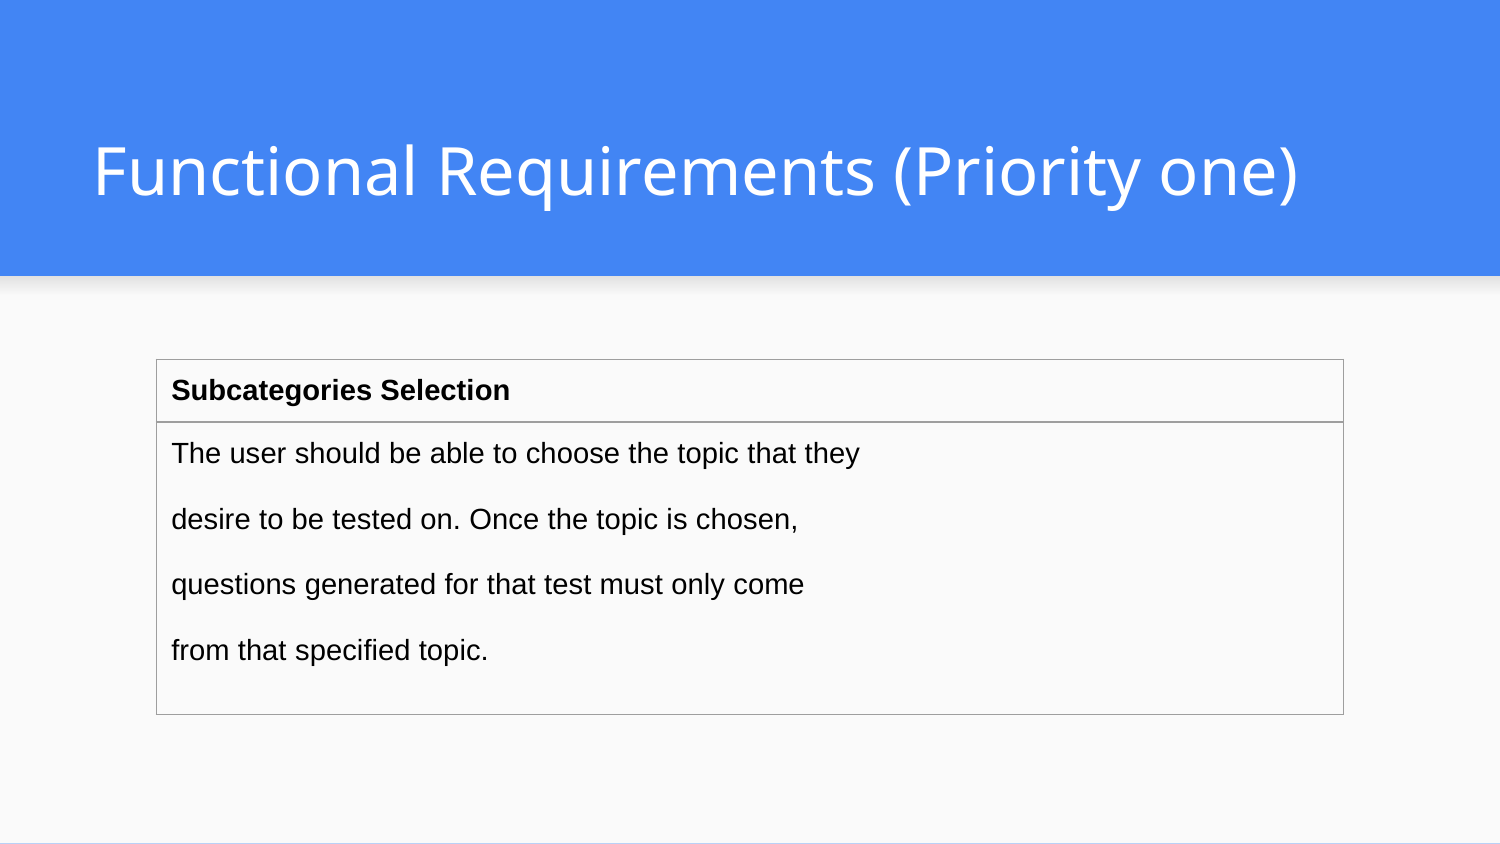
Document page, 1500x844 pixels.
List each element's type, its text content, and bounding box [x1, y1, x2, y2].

table_cell The user should be able to choose the topic that they desire to be tested on. Once the topic is chosen, questions generated for that test must only come from that specified topic. [157, 423, 1343, 714]
title Functional Requirements (Priority one) [77, 97, 1427, 224]
list [77, 314, 1427, 760]
table_header Subcategories Selection [157, 360, 1343, 421]
